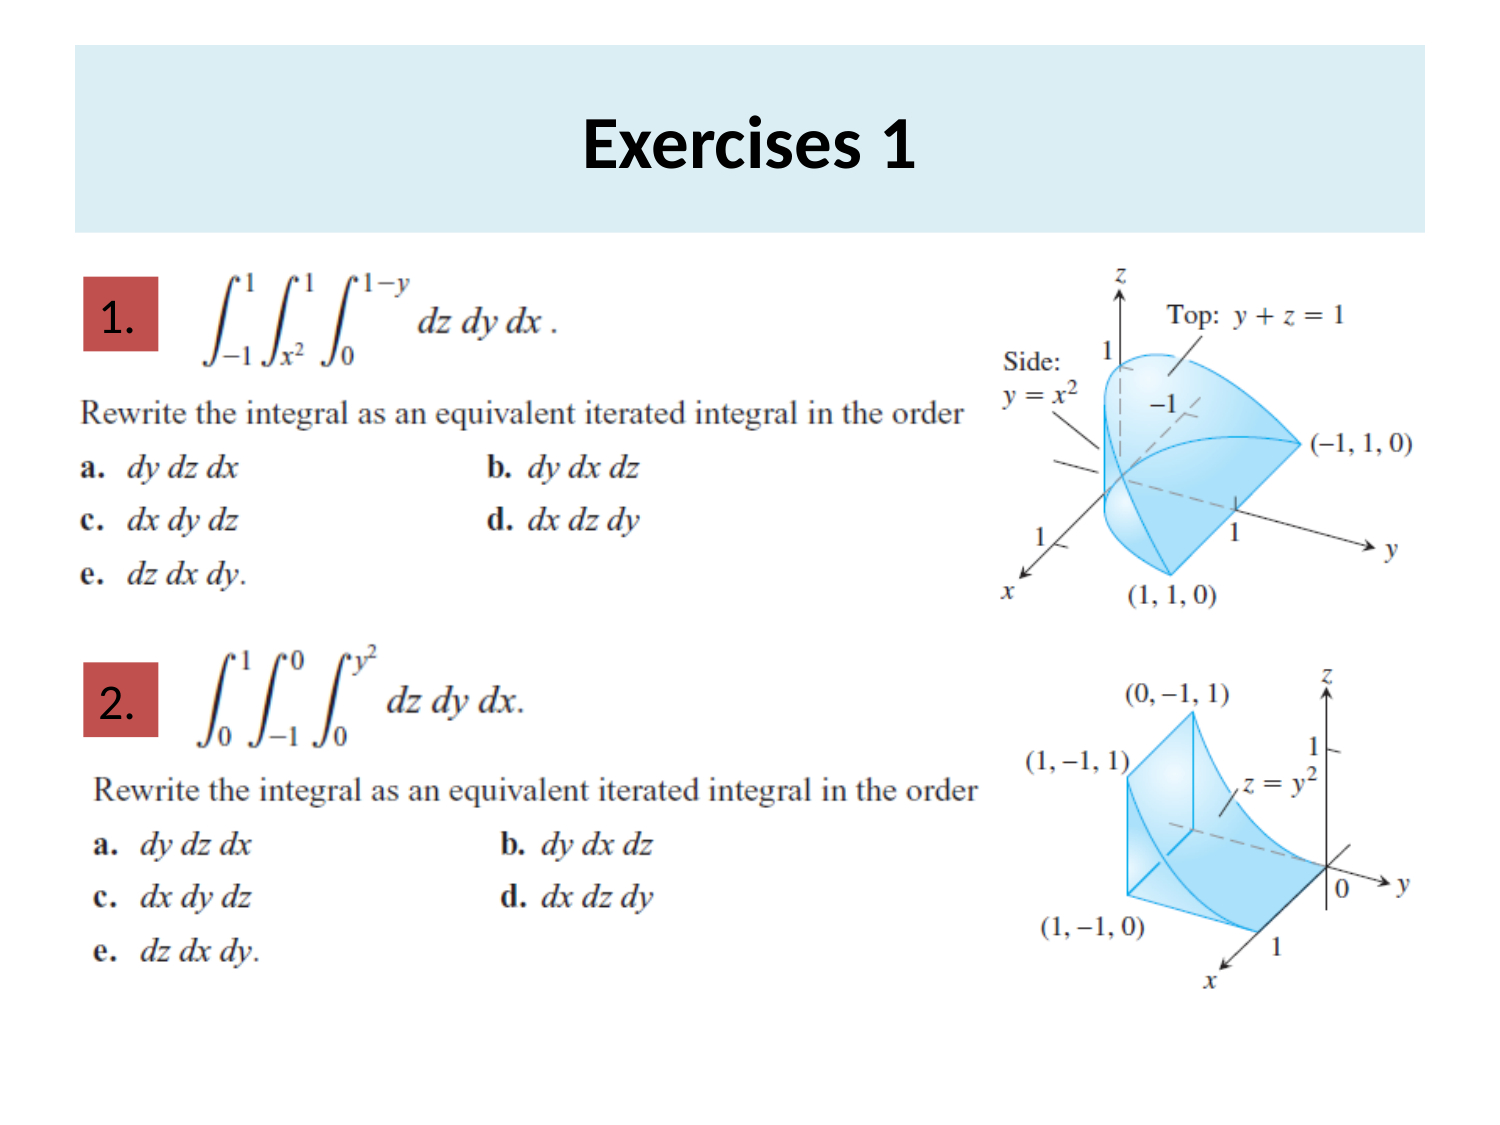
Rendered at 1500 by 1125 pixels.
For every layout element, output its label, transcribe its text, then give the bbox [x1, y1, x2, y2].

text_box 2. [83, 662, 159, 738]
picture [187, 261, 562, 388]
picture [190, 637, 536, 765]
text_box 1. [83, 276, 159, 352]
picture [1011, 656, 1423, 1006]
title Exercises 1 [75, 45, 1425, 233]
picture [75, 769, 996, 977]
picture [62, 258, 1423, 619]
